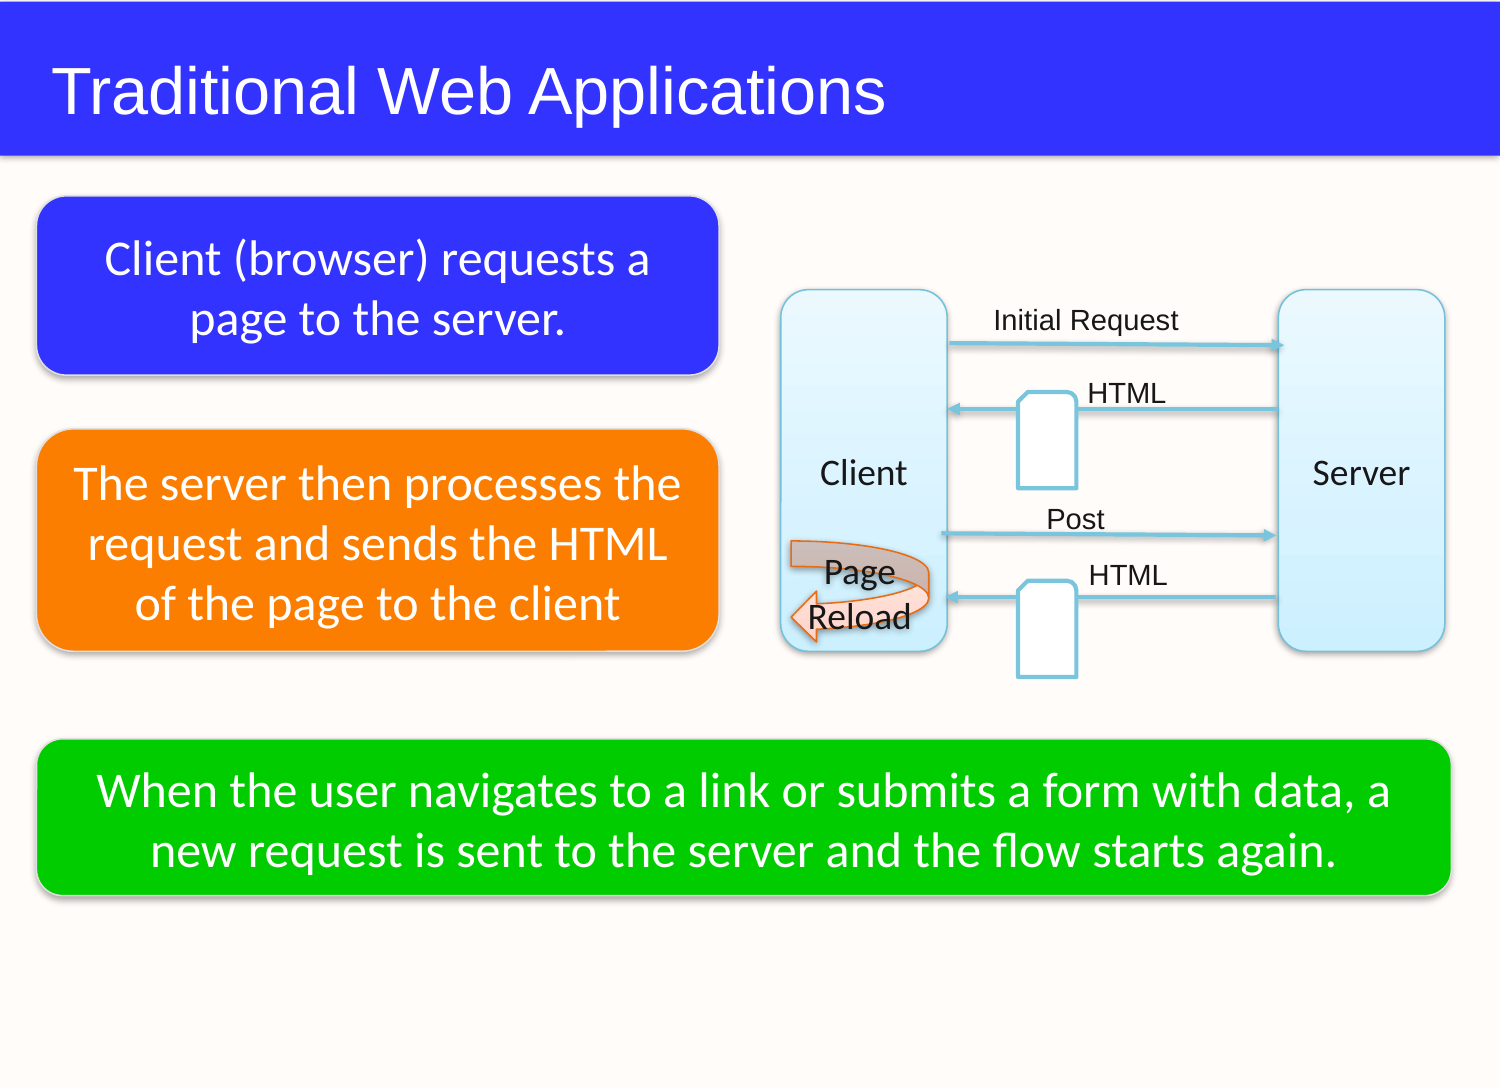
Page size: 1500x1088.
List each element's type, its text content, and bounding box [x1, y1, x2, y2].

text_box [1015, 578, 1079, 596]
text_box Initial Request [978, 293, 1194, 341]
text_box Server [1277, 288, 1446, 653]
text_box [948, 342, 1285, 346]
text_box When the user navigates to a link or submits a form with data, a new request is sent to the server and the flow starts again. [35, 738, 1453, 897]
text_box Page Reload [790, 540, 930, 643]
text_box HTML [1073, 549, 1183, 596]
text_box [1015, 417, 1079, 491]
text_box Client (browser) requests a page to the server. [35, 195, 720, 376]
text_box Post [1031, 493, 1120, 531]
text_box Client [779, 288, 948, 653]
text_box [1015, 389, 1079, 408]
text_box [1015, 606, 1079, 680]
text_box The server then processes the request and sends the HTML of the page to the client [35, 428, 720, 653]
title Traditional Web Applications [36, 40, 1472, 131]
text_box HTML [1072, 366, 1182, 408]
